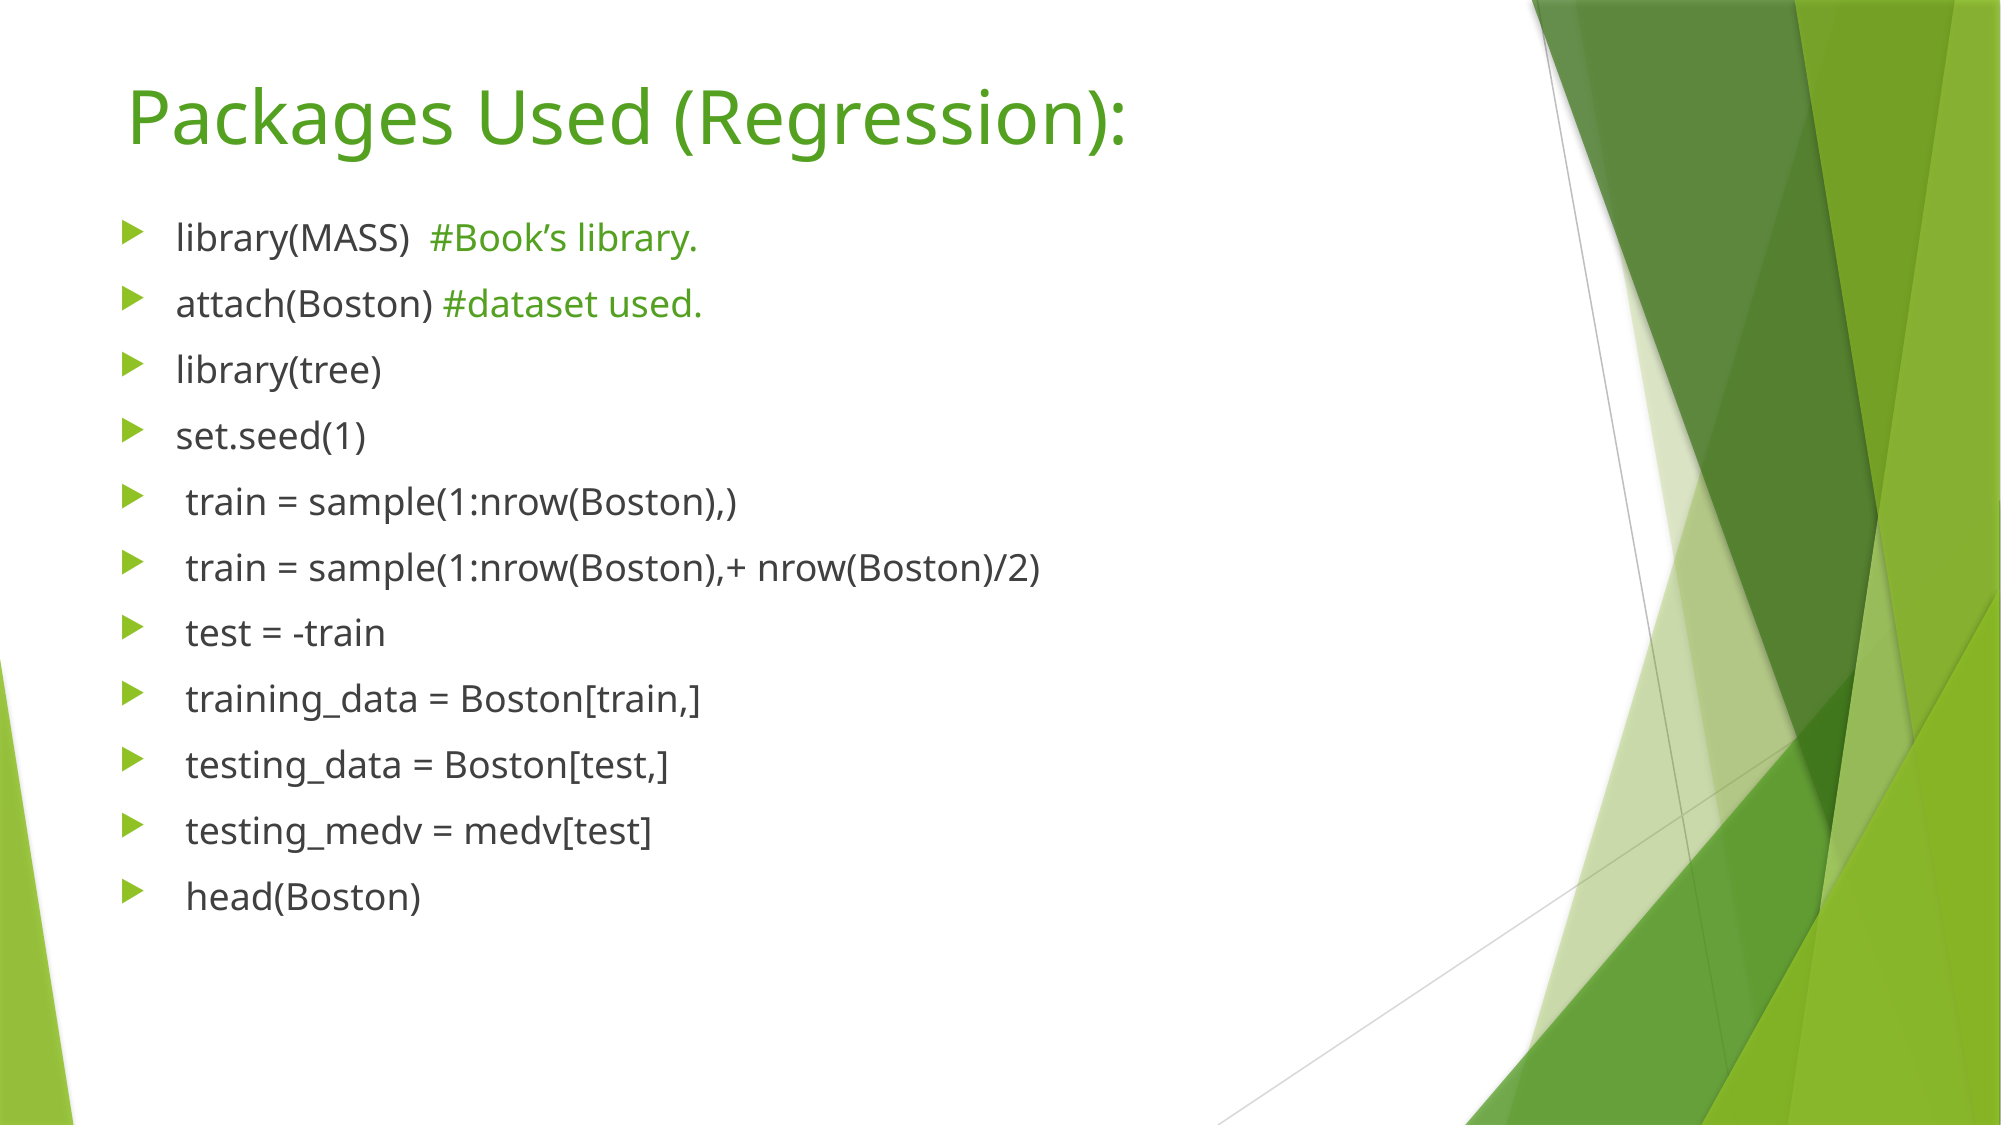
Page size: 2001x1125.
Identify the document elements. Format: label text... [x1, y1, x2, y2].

list library(MASS) #Book’s library. attach(Boston) #dataset used. library(tree) set.seed(1) train = sample(1:nrow(Boston),) train = sample(1:nrow(Boston),+ nrow(Boston)/2) test = -train training_data = Boston[train,] testing_data = Boston[test,] testing_medv = medv[test] head(Boston) [104, 206, 1515, 966]
title Packages Used (Regression): [111, 61, 1522, 207]
